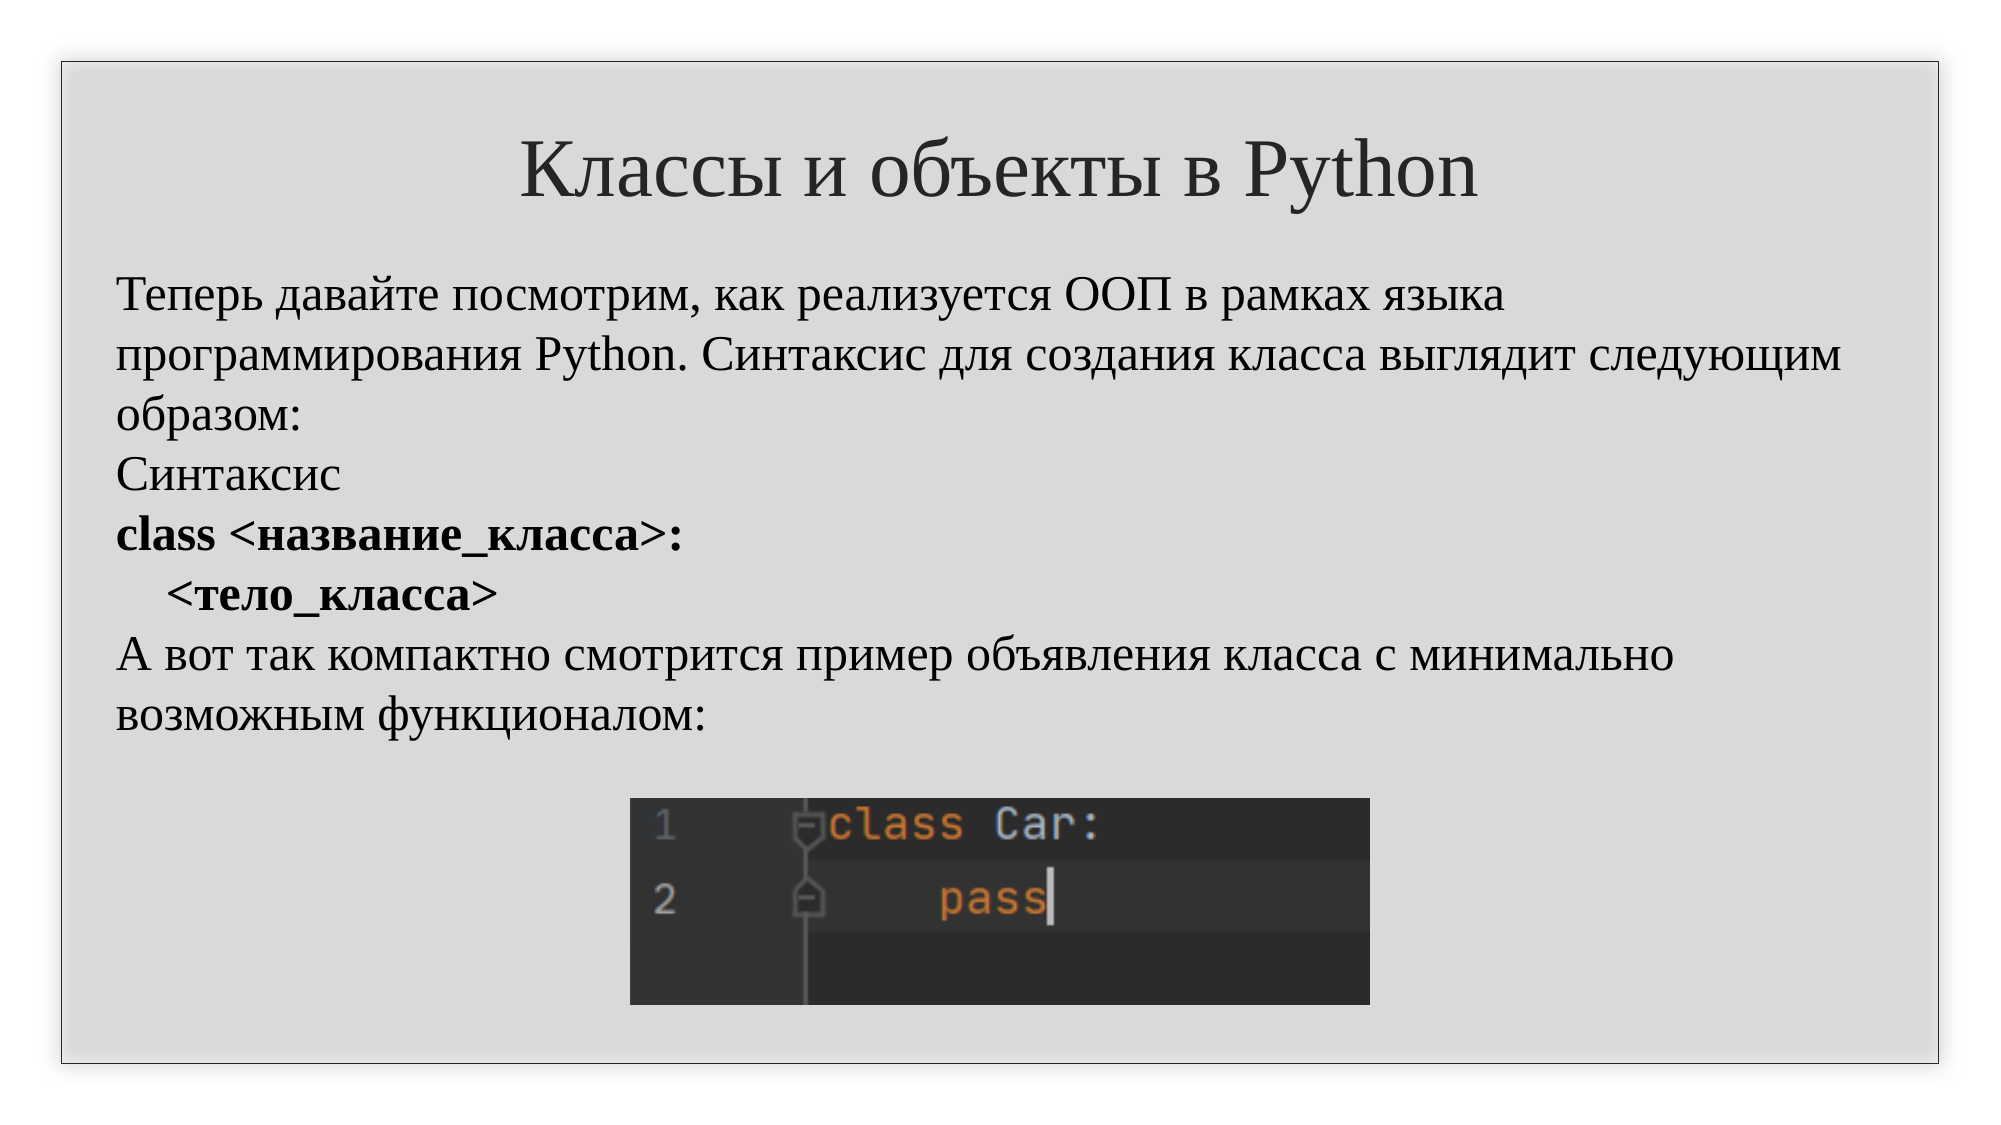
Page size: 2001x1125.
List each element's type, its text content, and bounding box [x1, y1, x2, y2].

title Классы и объекты в Python [174, 57, 1825, 253]
picture [630, 798, 1370, 1005]
text_box Теперь давайте посмотрим, как реализуется ООП в рамках языка программирования Python. Синтаксис для создания класса выглядит следующим образом: Синтаксис class <название_класса>: <тело_класса> А вот так компактно смотрится пример объявления класса с минимально возможным функционалом: [100, 253, 1900, 779]
